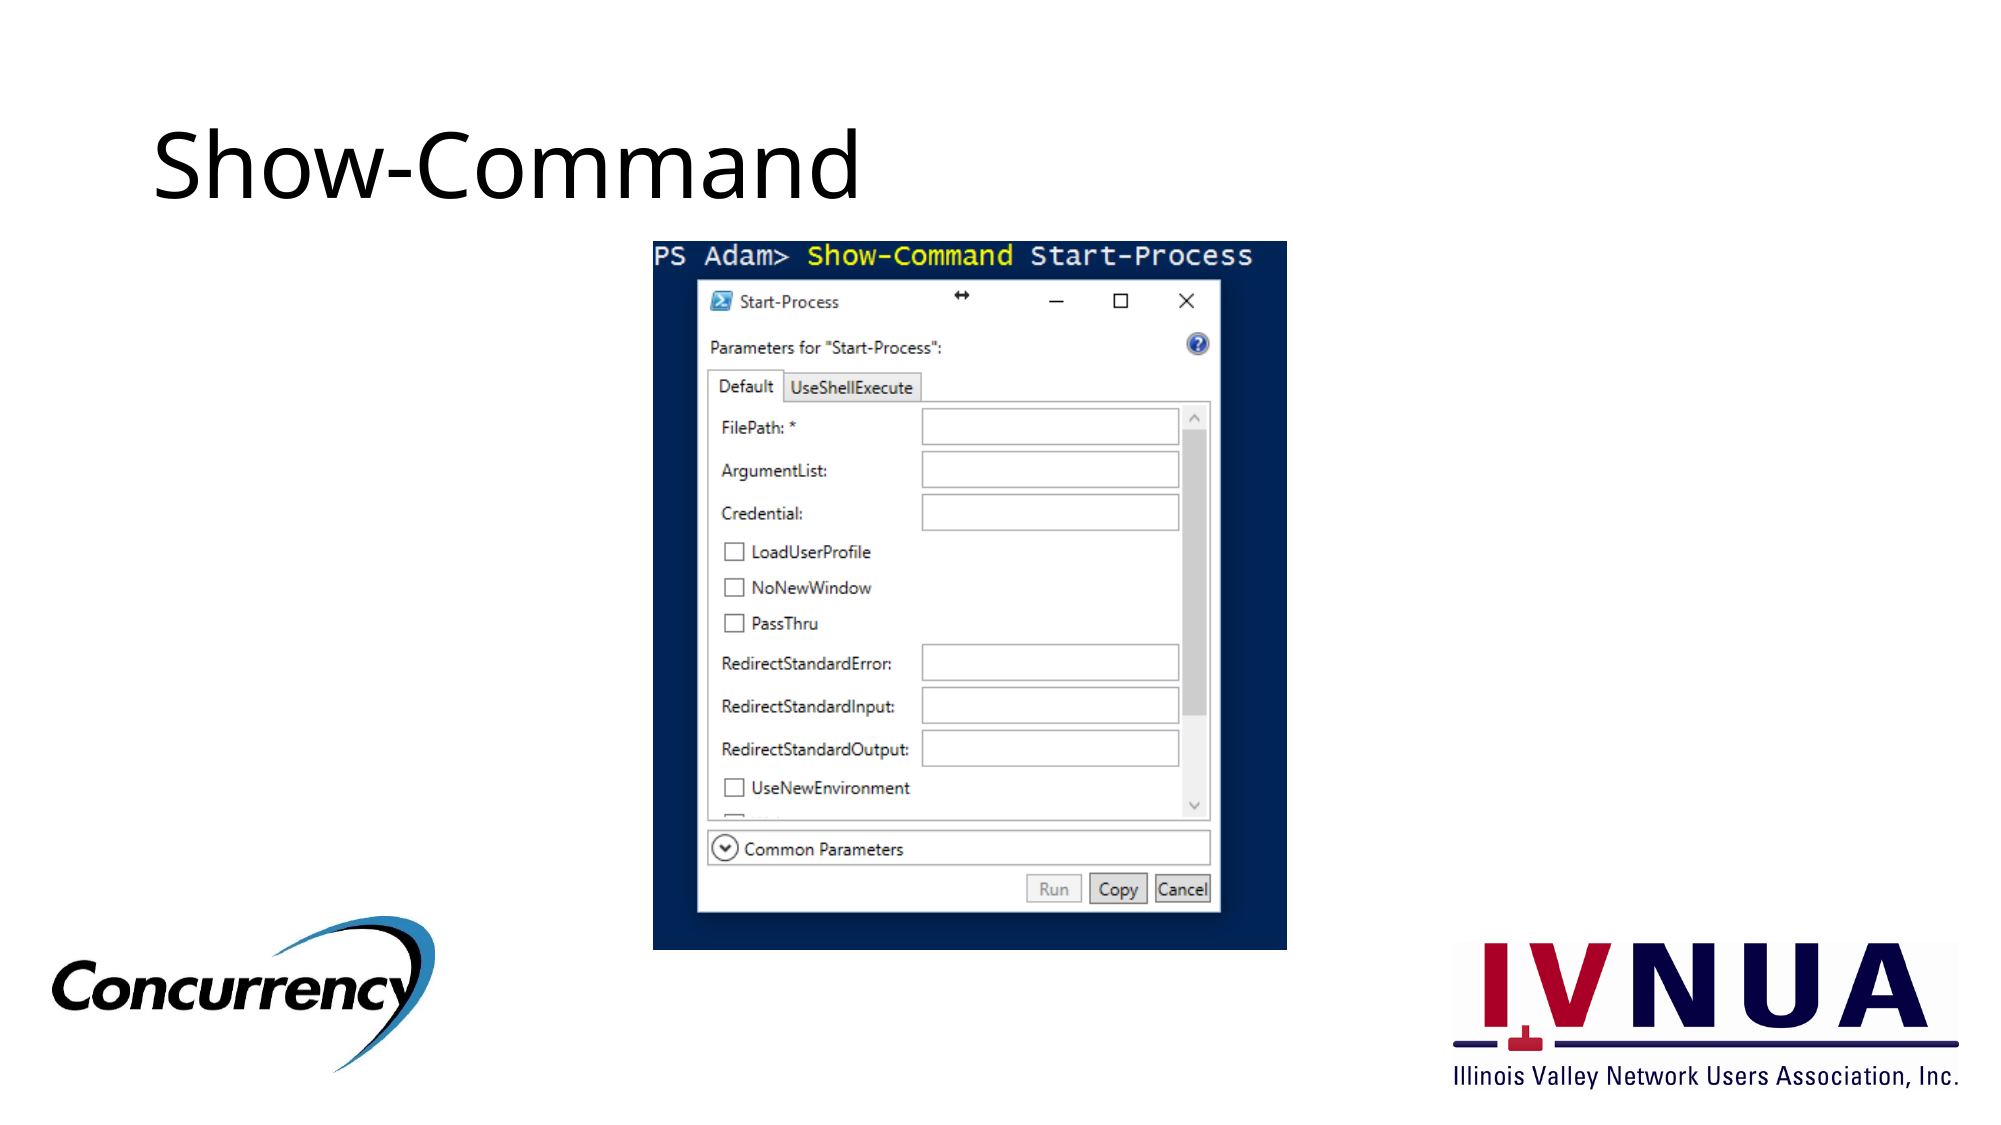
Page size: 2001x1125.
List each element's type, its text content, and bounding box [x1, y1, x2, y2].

picture [653, 241, 1287, 950]
picture [1452, 943, 1959, 1090]
title Show-Command [137, 59, 1863, 278]
picture [52, 916, 435, 1073]
